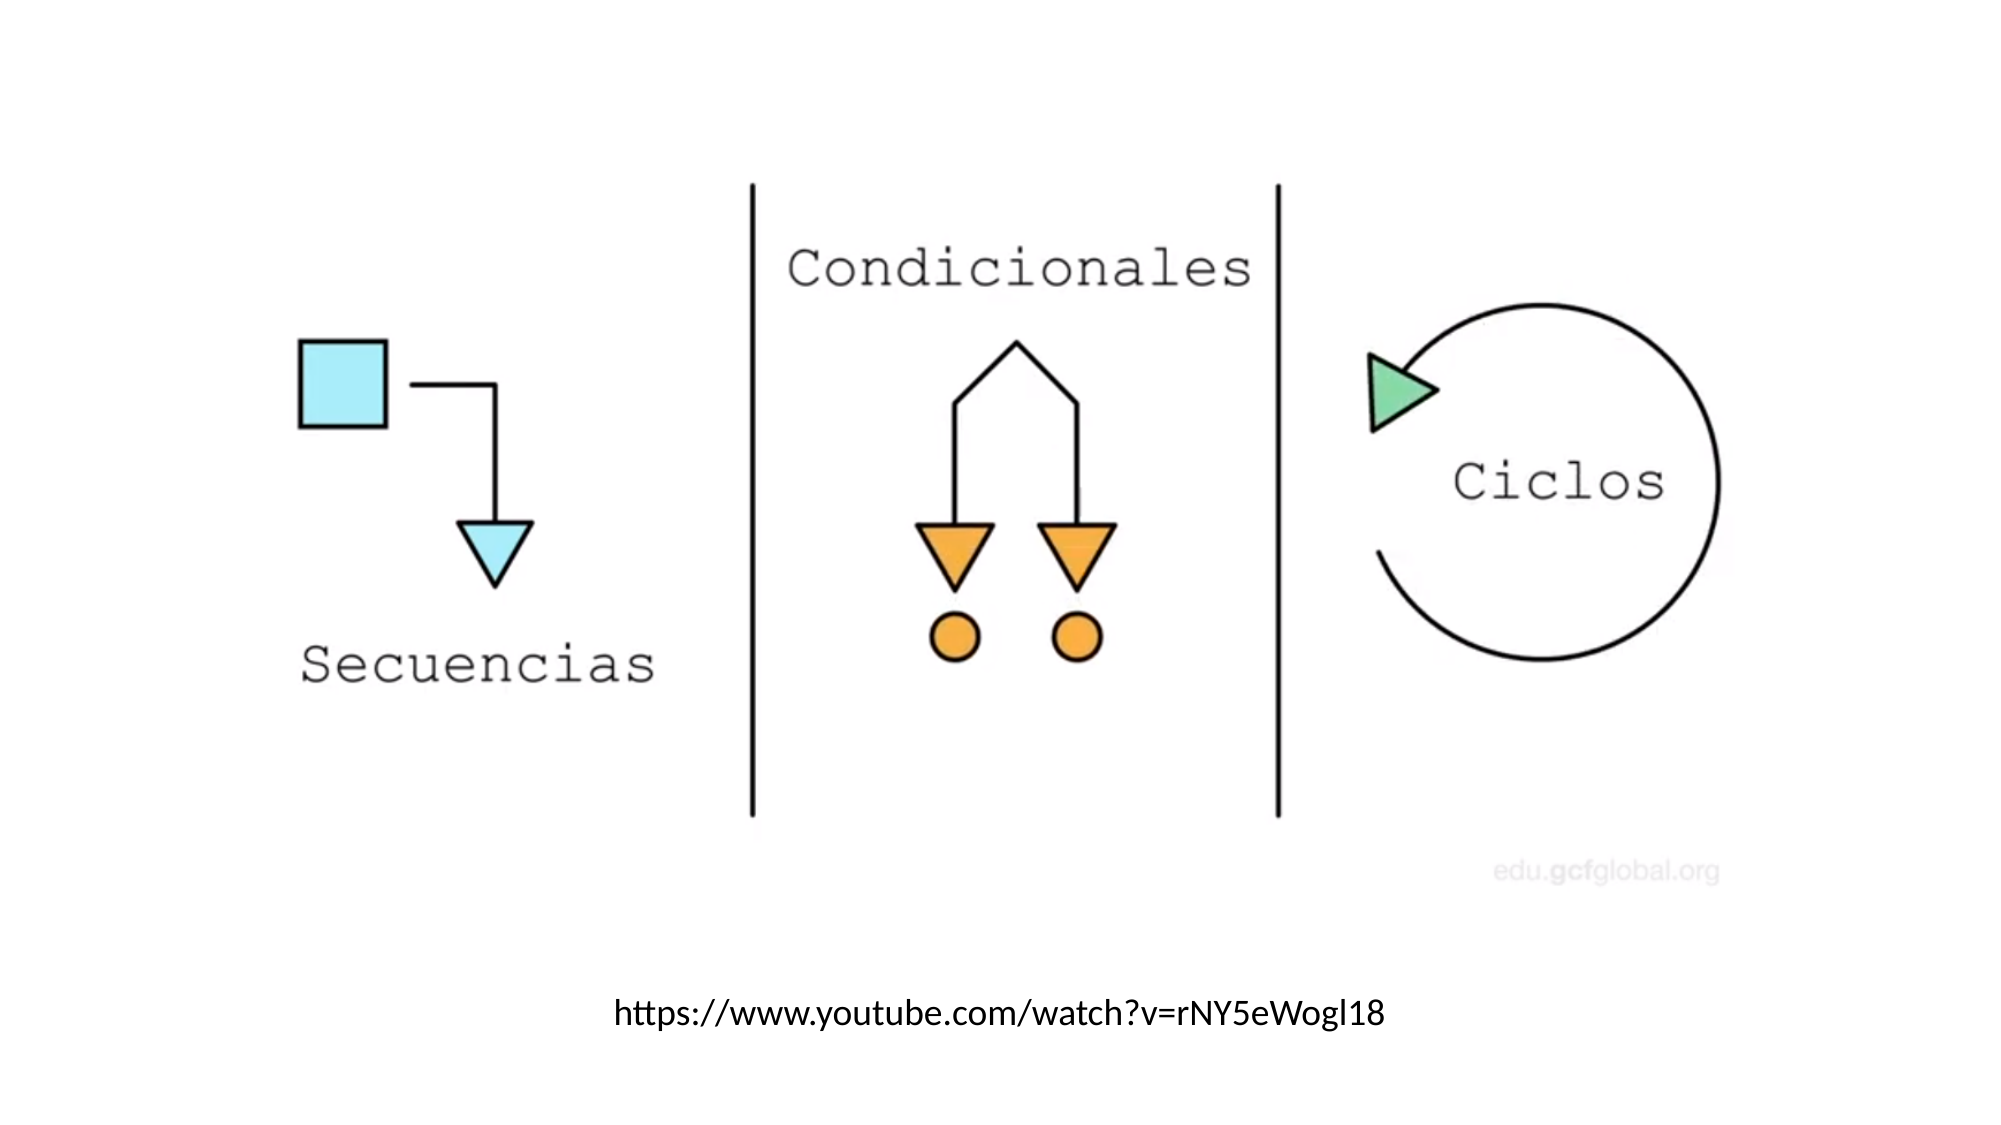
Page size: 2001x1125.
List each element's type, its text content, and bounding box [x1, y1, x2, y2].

picture [231, 45, 1769, 910]
text_box https://www.youtube.com/watch?v=rNY5eWogl18 [598, 980, 1401, 1041]
